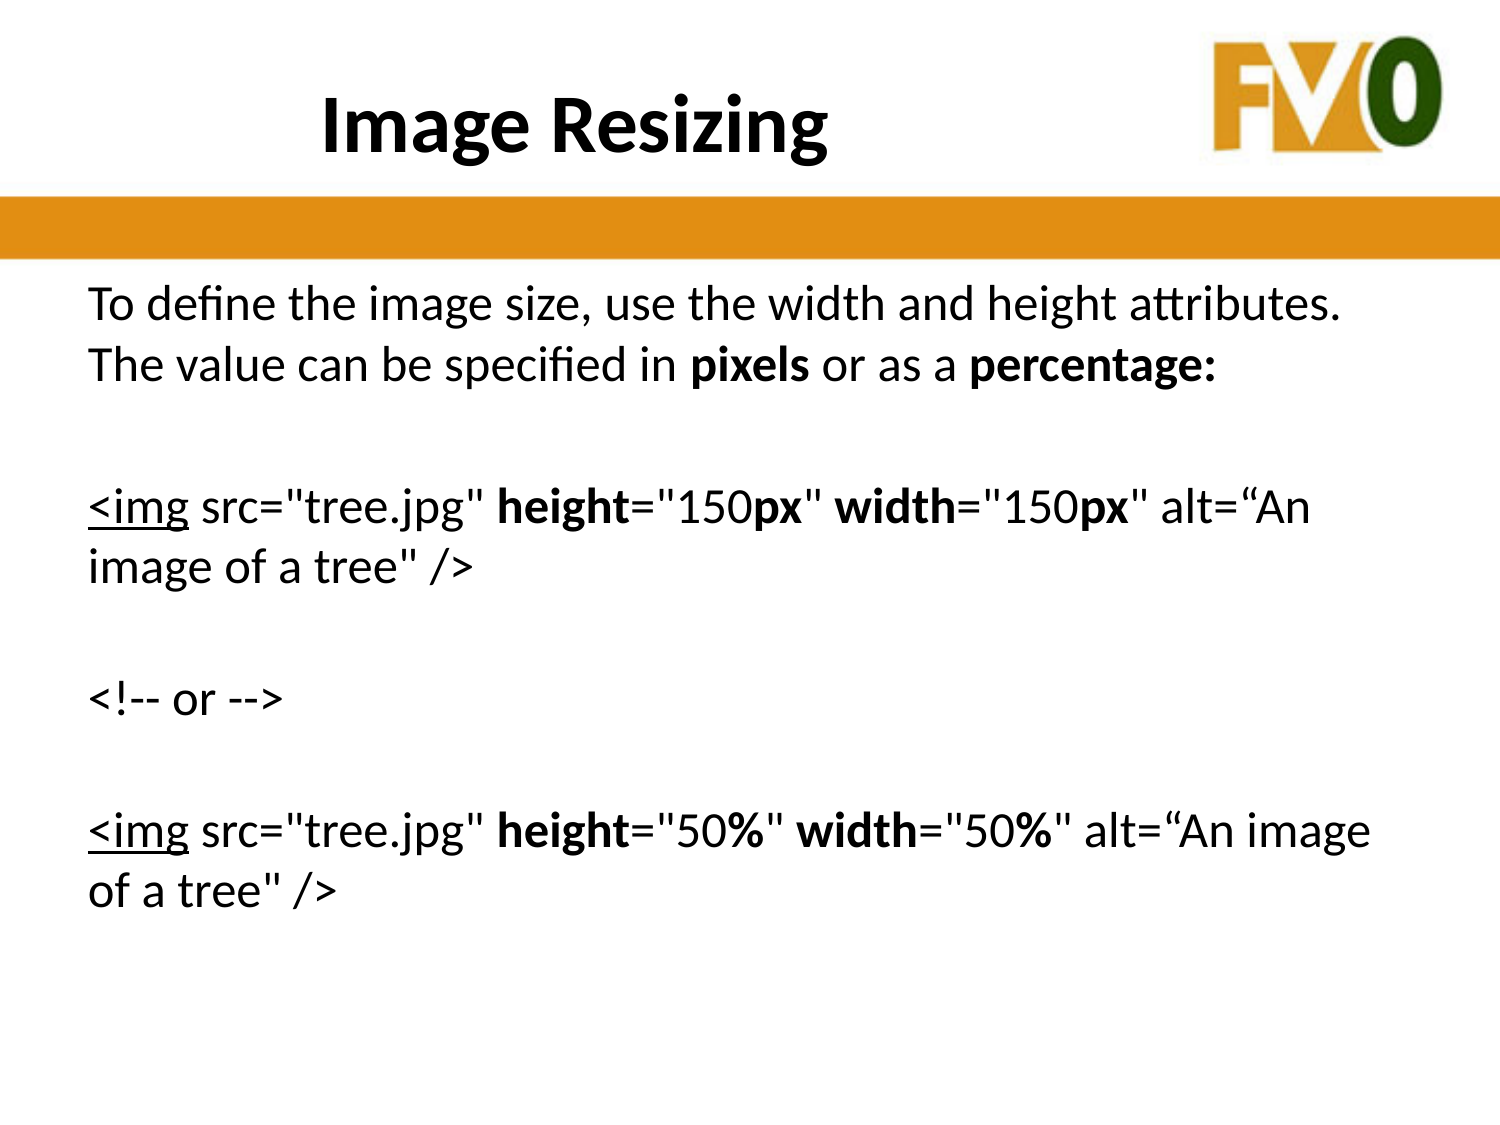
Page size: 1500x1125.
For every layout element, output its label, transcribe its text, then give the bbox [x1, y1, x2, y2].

list To define the image size, use the width and height attributes. The value can be specified in pixels or as a percentage: <img src="tree.jpg" height="150px" width="150px" alt=“An image of a tree" /> <!-- or --> <img src="tree.jpg" height="50%" width="50%" alt=“An image of a tree" /> [72, 262, 1423, 1005]
title Image Resizing [0, 24, 1250, 213]
picture [0, 0, 1500, 1125]
